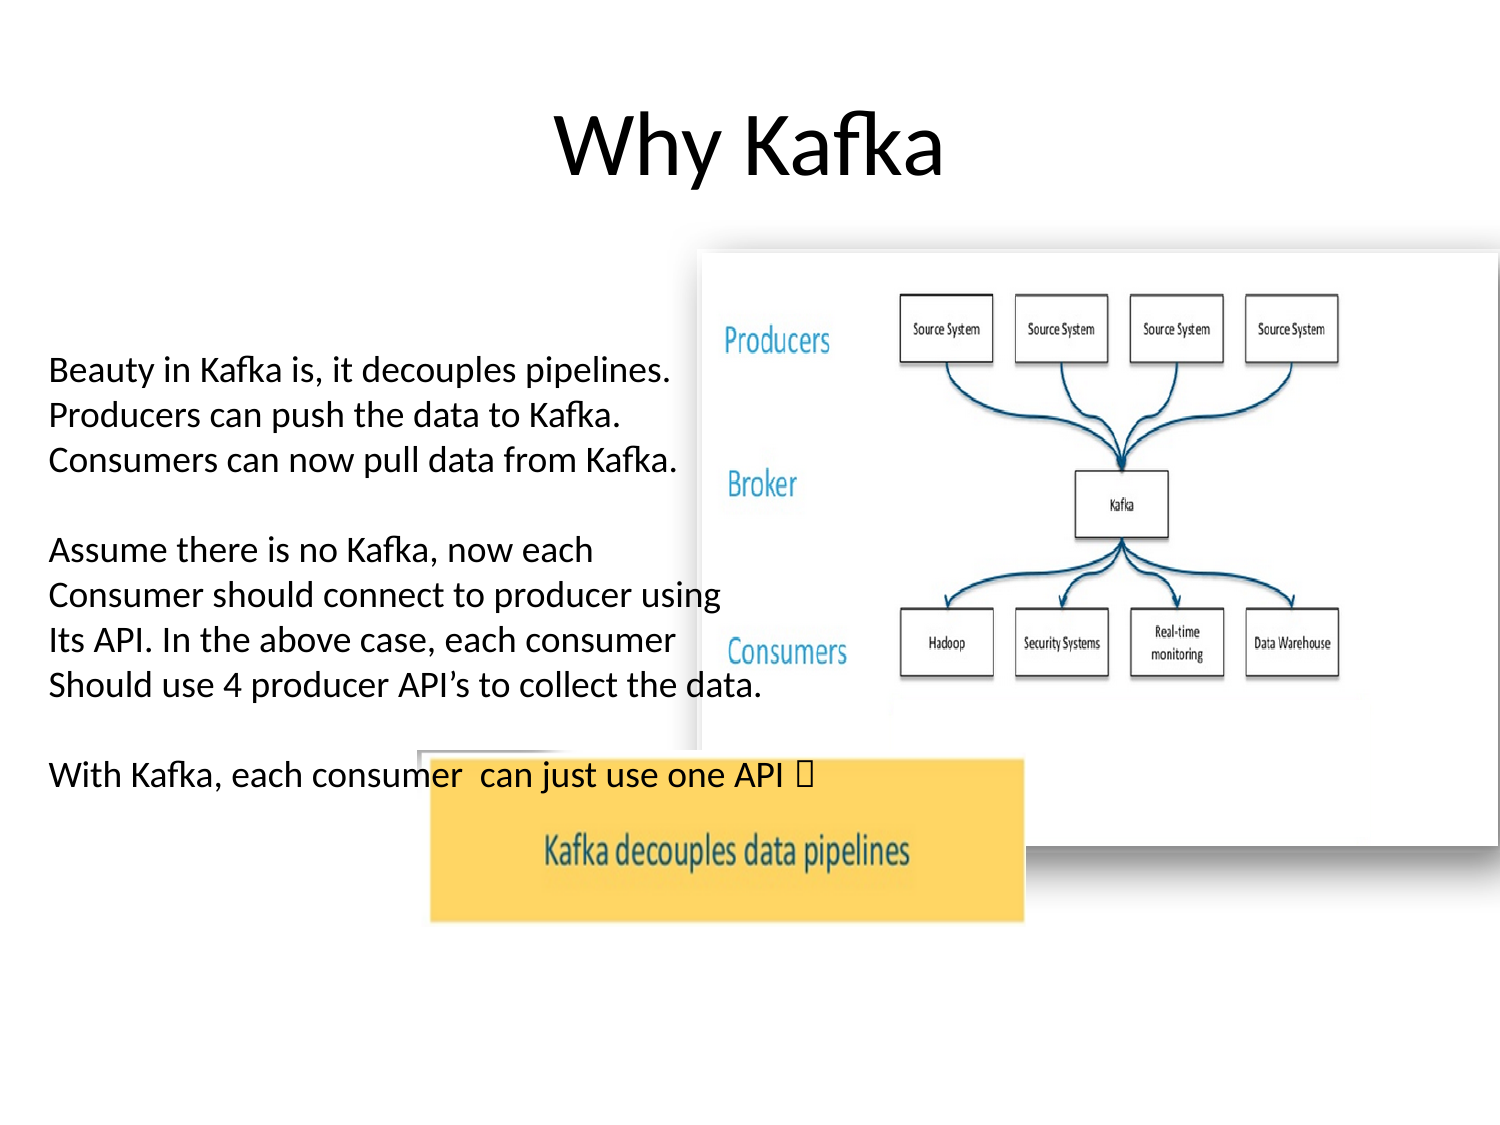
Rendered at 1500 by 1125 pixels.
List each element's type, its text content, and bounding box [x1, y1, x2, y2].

picture [417, 249, 1500, 927]
title Why Kafka [75, 45, 1425, 233]
text_box Beauty in Kafka is, it decouples pipelines. Producers can push the data to Kafka. Consumers can now pull data from Kafka. Assume there is no Kafka, now each Consumer should connect to producer using Its API. In the above case, each consumer Should use 4 producer API’s to collect the data. With Kafka, each consumer can just use one API  [33, 337, 691, 803]
